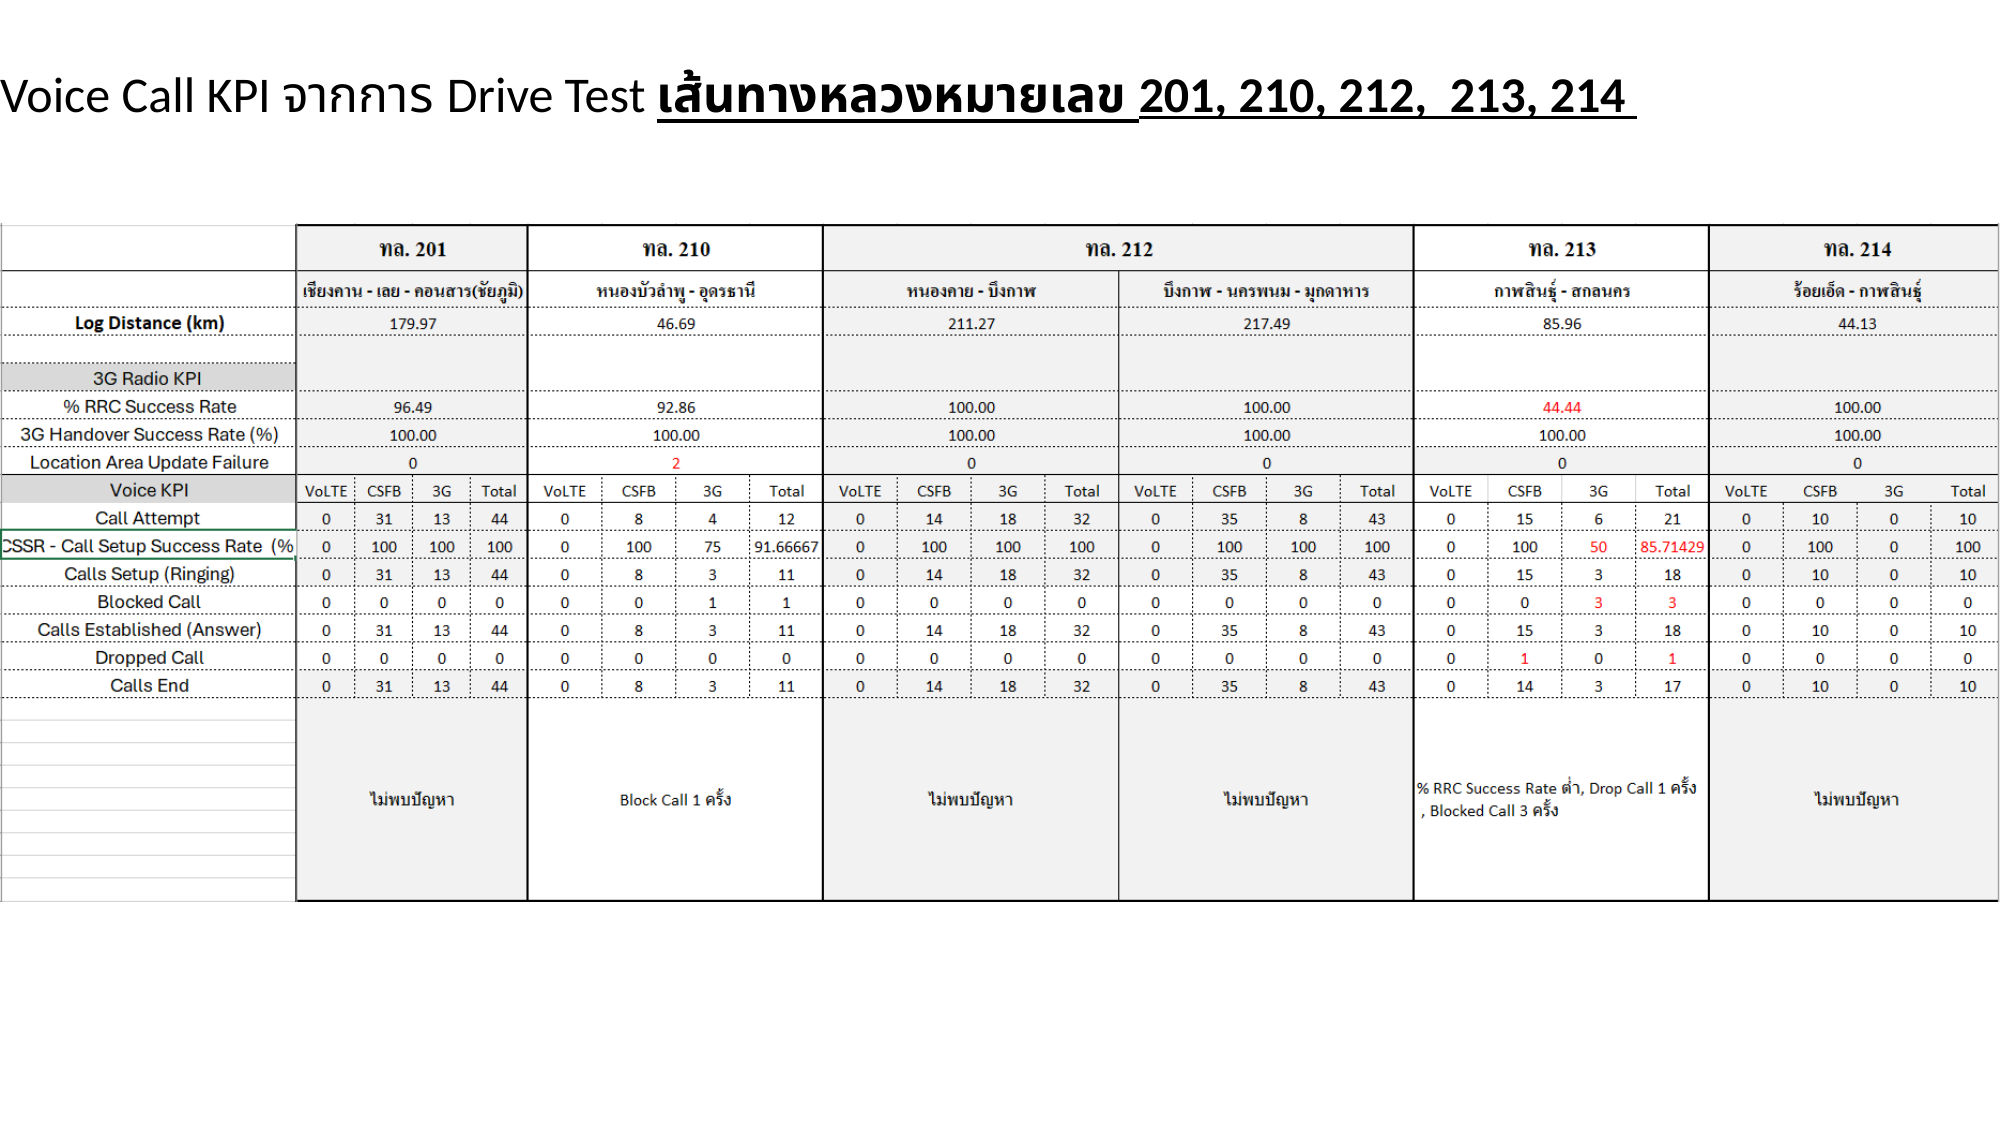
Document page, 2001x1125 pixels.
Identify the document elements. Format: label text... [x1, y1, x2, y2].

text_box Voice Call KPI จากการ Drive Test เส้นทางหลวงหมายเลข 201, 210, 212, 213, 214 [0, 55, 1652, 130]
picture [0, 223, 2000, 902]
